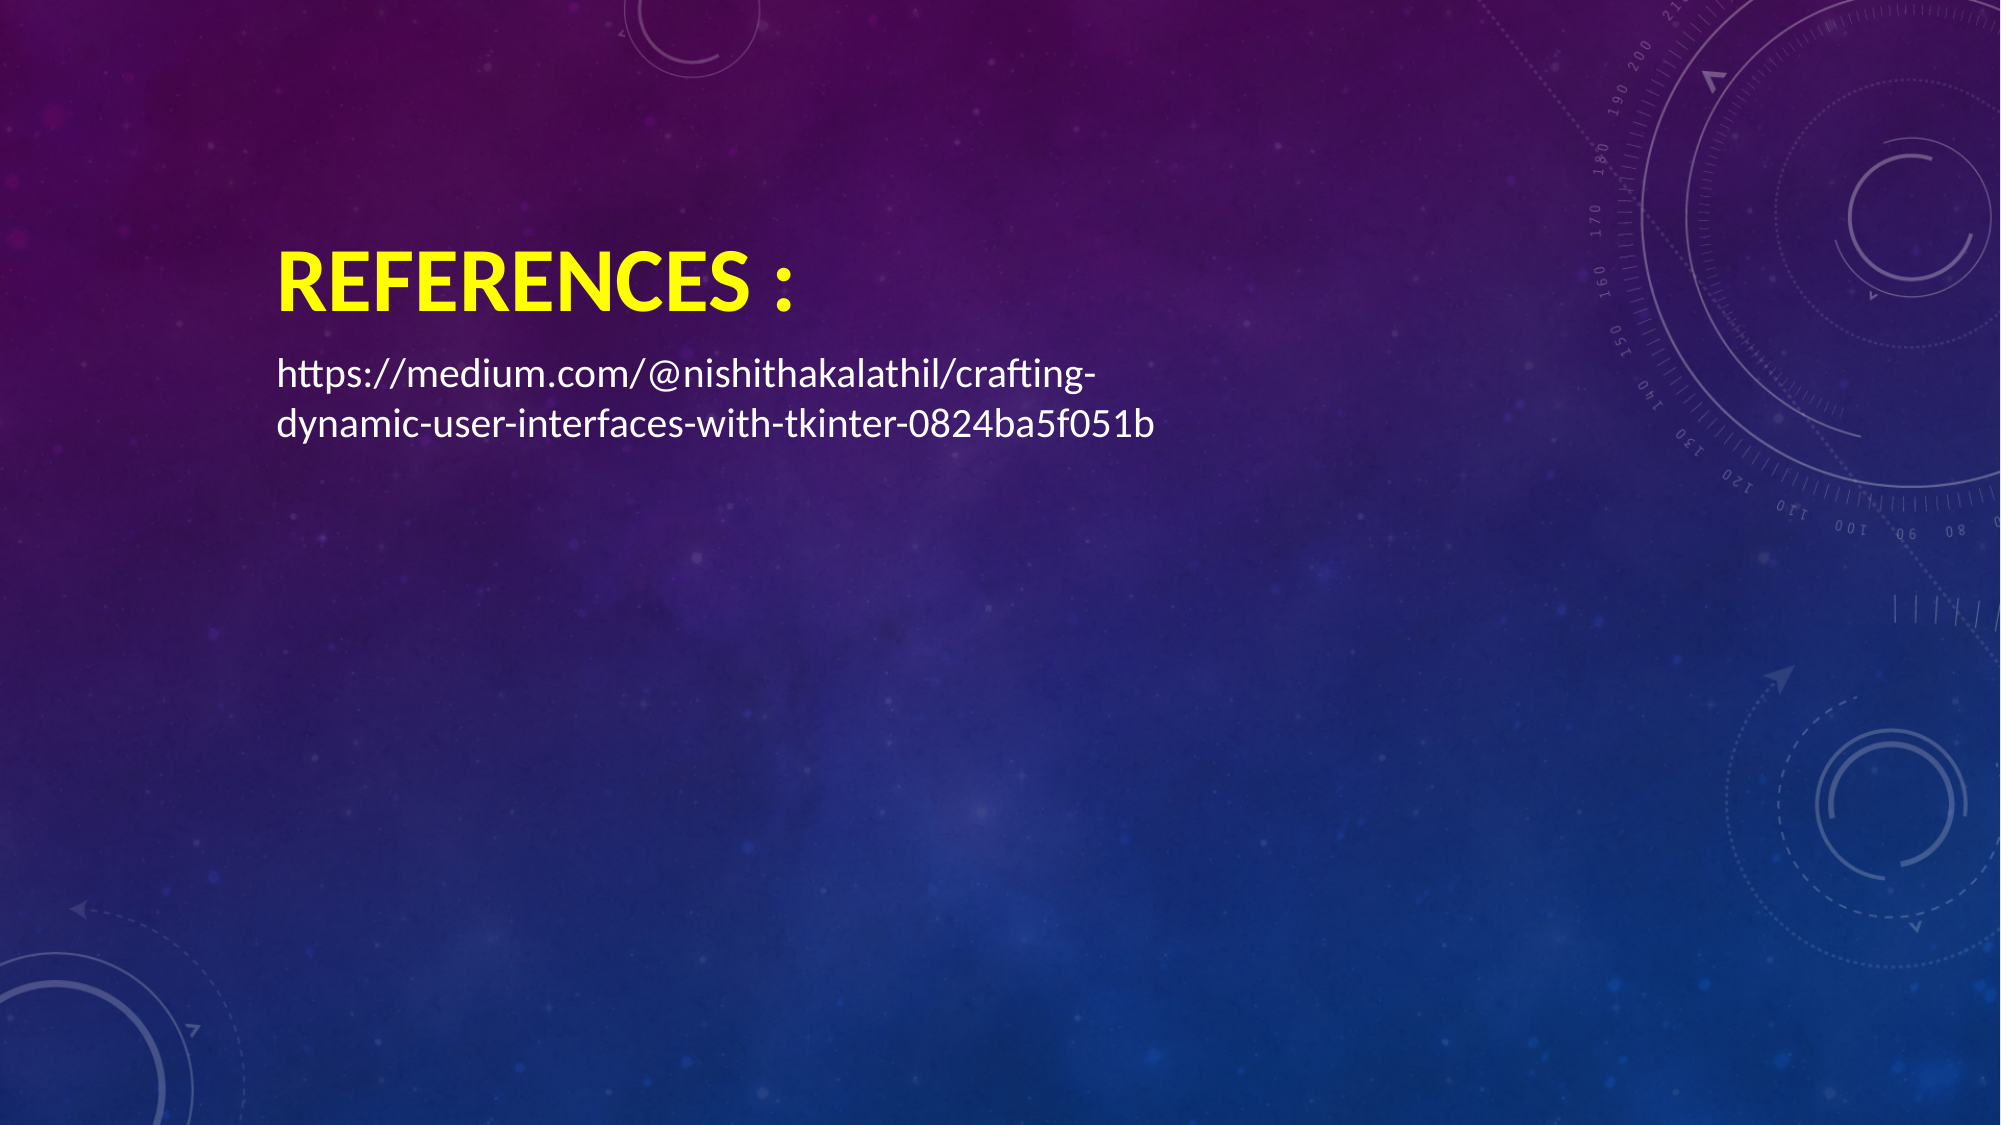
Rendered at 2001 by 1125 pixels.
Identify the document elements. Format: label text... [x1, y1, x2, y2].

picture [0, 0, 2001, 1125]
text_box https://medium.com/@nishithakalathil/crafting-dynamic-user-interfaces-with-tkinter-0824ba5f051b [261, 338, 1262, 454]
text_box REFERENCES : [261, 212, 1176, 338]
